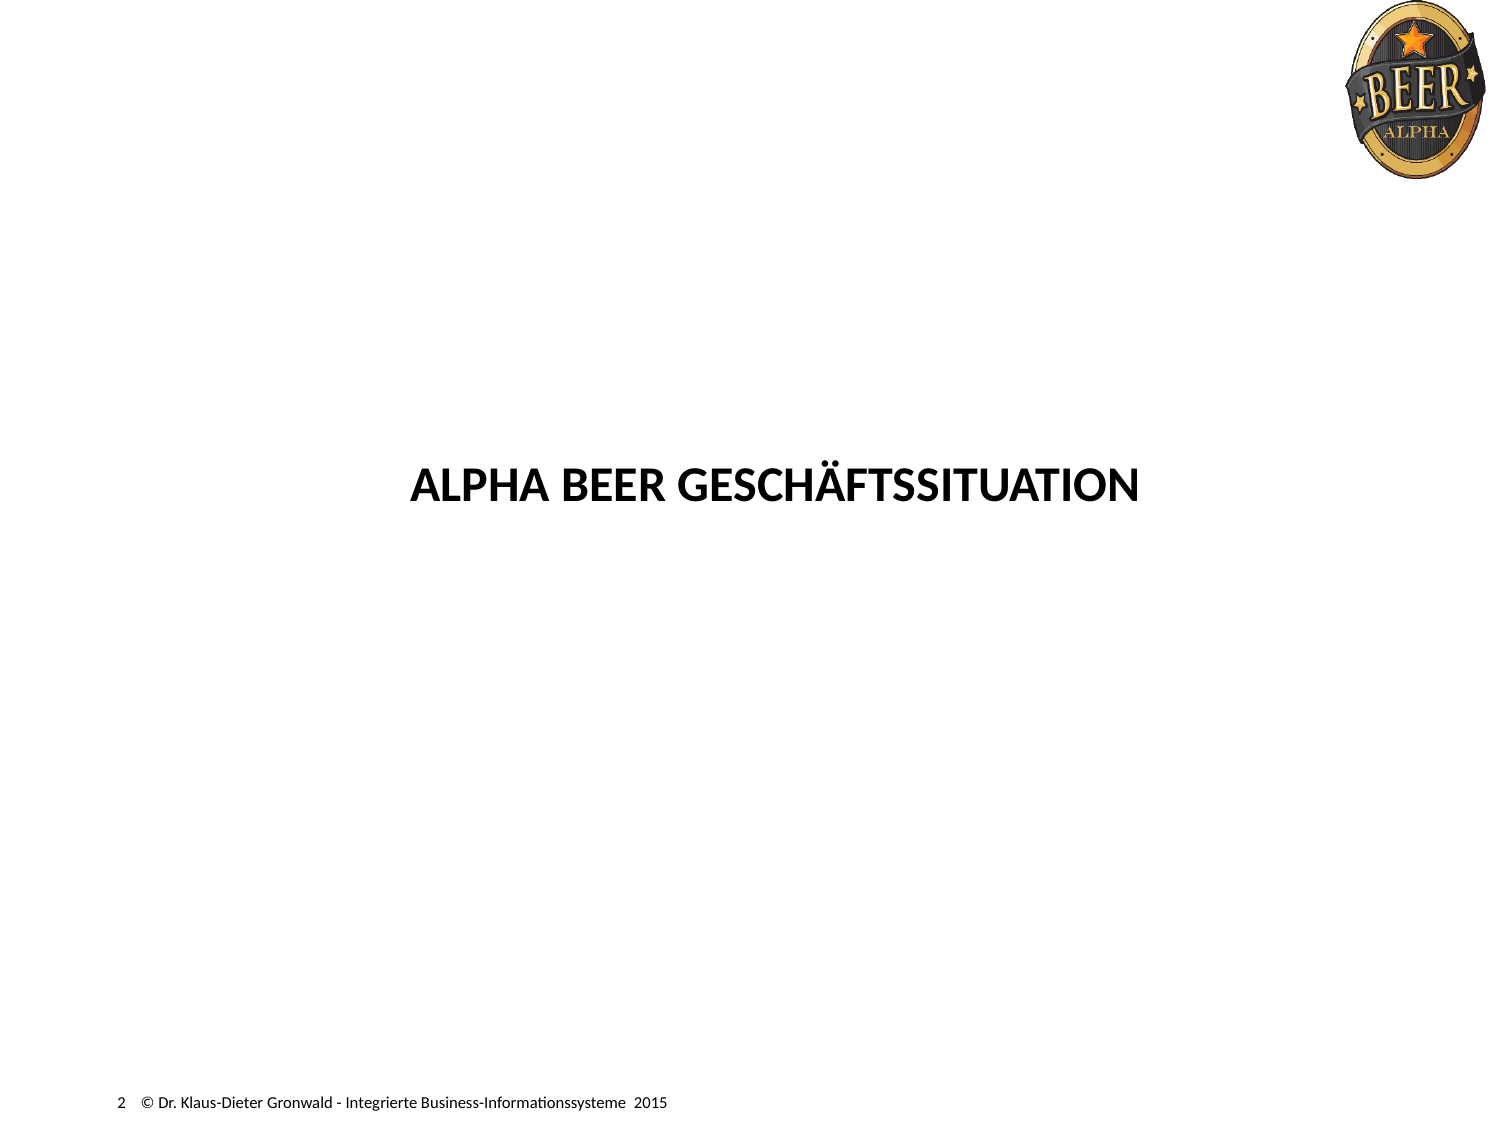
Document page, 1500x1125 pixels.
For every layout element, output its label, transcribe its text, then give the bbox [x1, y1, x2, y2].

picture [1345, 0, 1486, 179]
title Alpha Beer Geschäftssituation [395, 444, 1388, 657]
